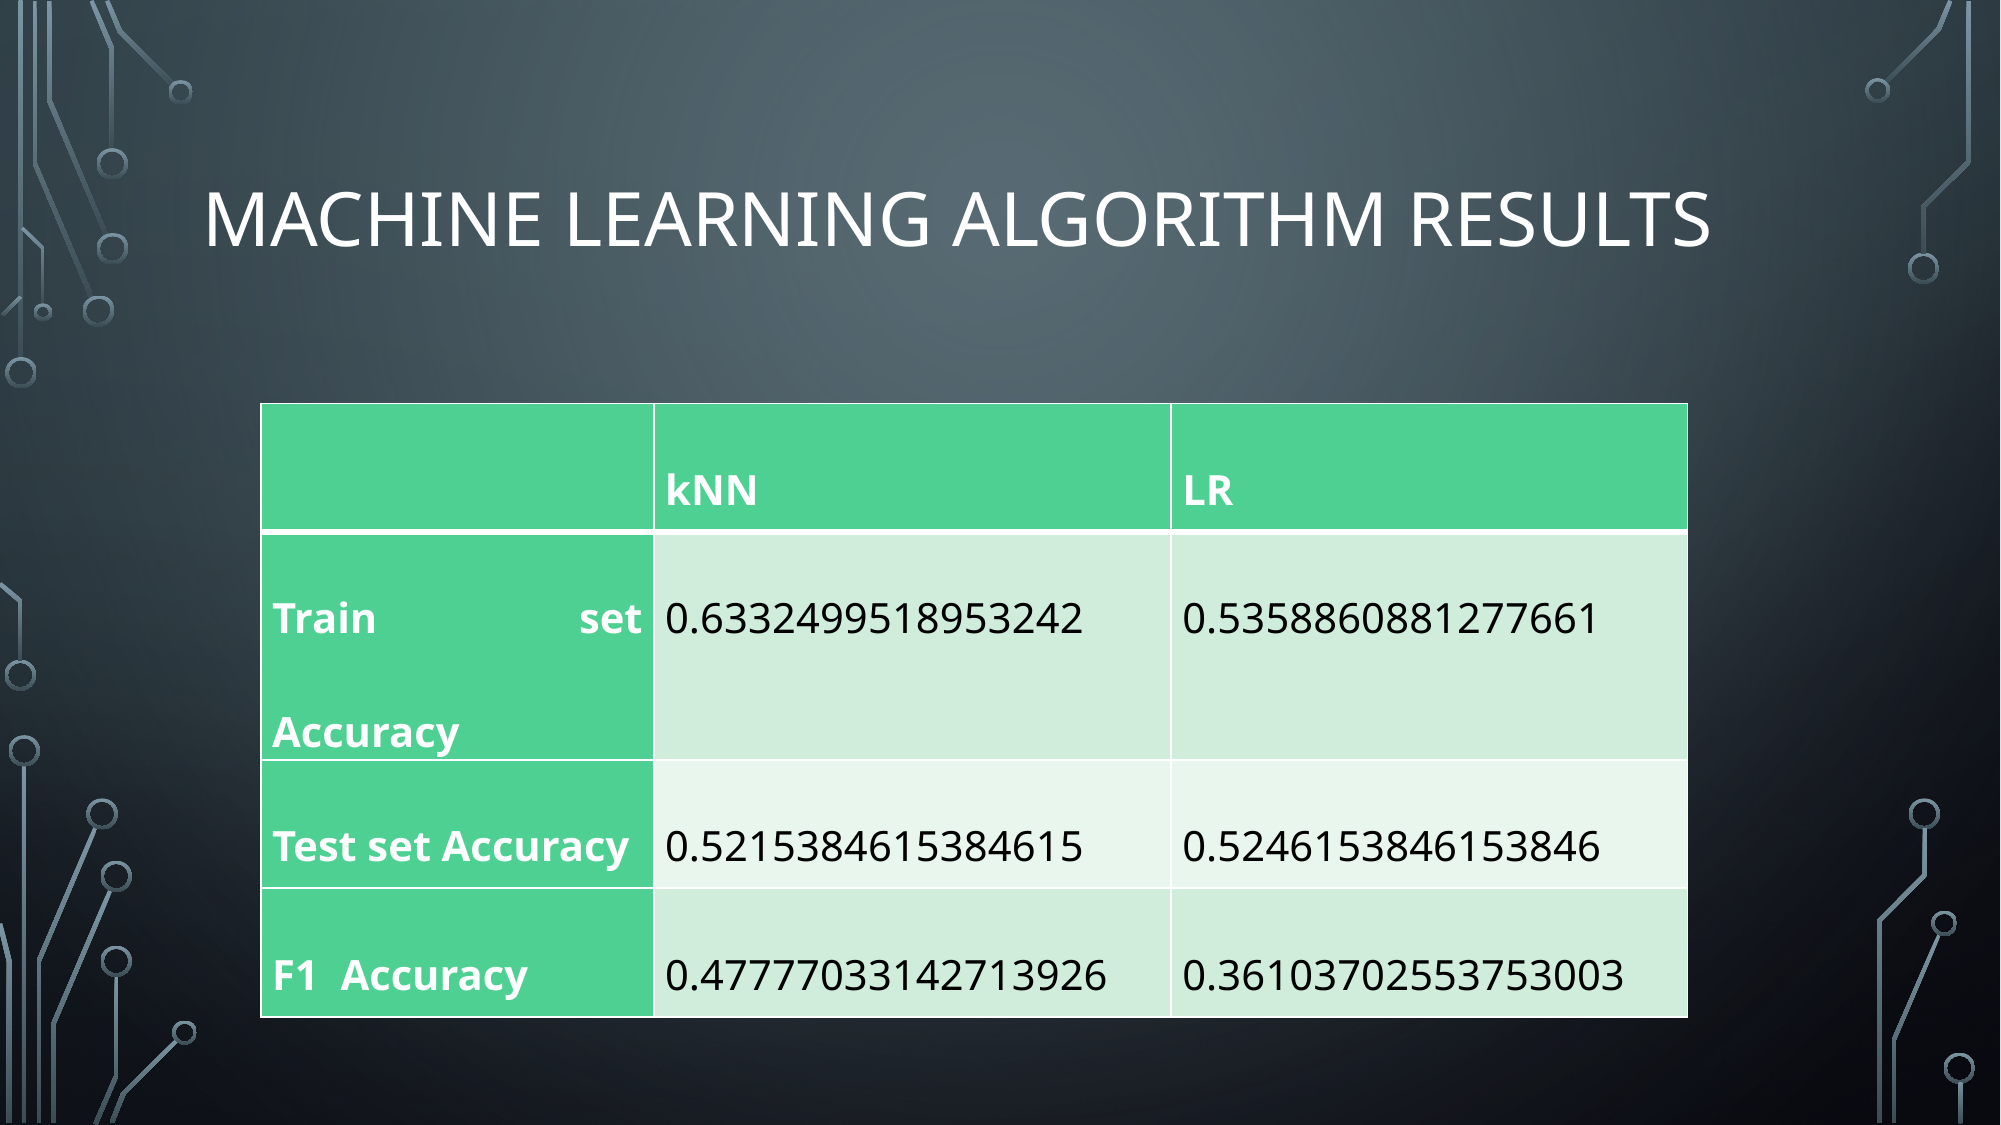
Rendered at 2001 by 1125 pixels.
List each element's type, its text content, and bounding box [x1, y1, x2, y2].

table_cell Test set Accuracy [262, 761, 653, 887]
table_header [262, 404, 653, 529]
table_header kNN [655, 404, 1170, 529]
title Machine learning Algorithm results [187, 101, 1813, 344]
table_cell 0.5246153846153846 [1172, 761, 1687, 887]
table_cell 0.47777033142713926 [655, 889, 1170, 1016]
table_cell 0.36103702553753003 [1172, 889, 1687, 1016]
table_header LR [1172, 404, 1687, 529]
table_cell 0.5215384615384615 [655, 761, 1170, 887]
table_cell Train set Accuracy [262, 535, 653, 759]
table_cell F1 Accuracy [262, 889, 653, 1016]
table_cell 0.5358860881277661 [1172, 535, 1687, 759]
table_cell 0.6332499518953242 [655, 535, 1170, 759]
